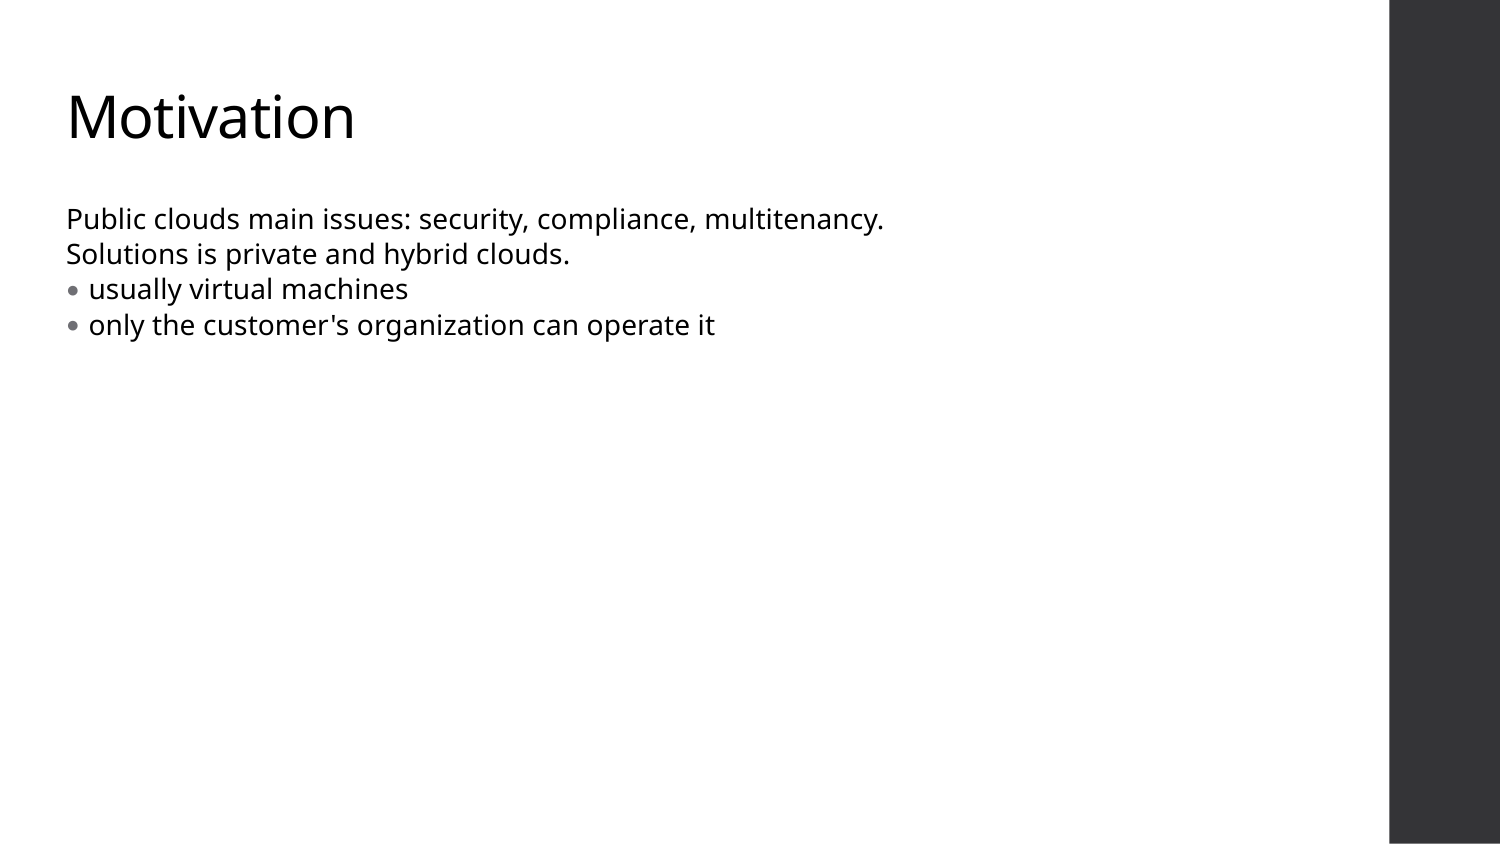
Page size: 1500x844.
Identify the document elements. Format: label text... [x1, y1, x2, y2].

title Motivation [51, 72, 1449, 167]
list Public clouds main issues: security, compliance, multitenancy. Solutions is private and hybrid clouds. usually virtual machines only the customer's organization can operate it [51, 189, 1449, 750]
